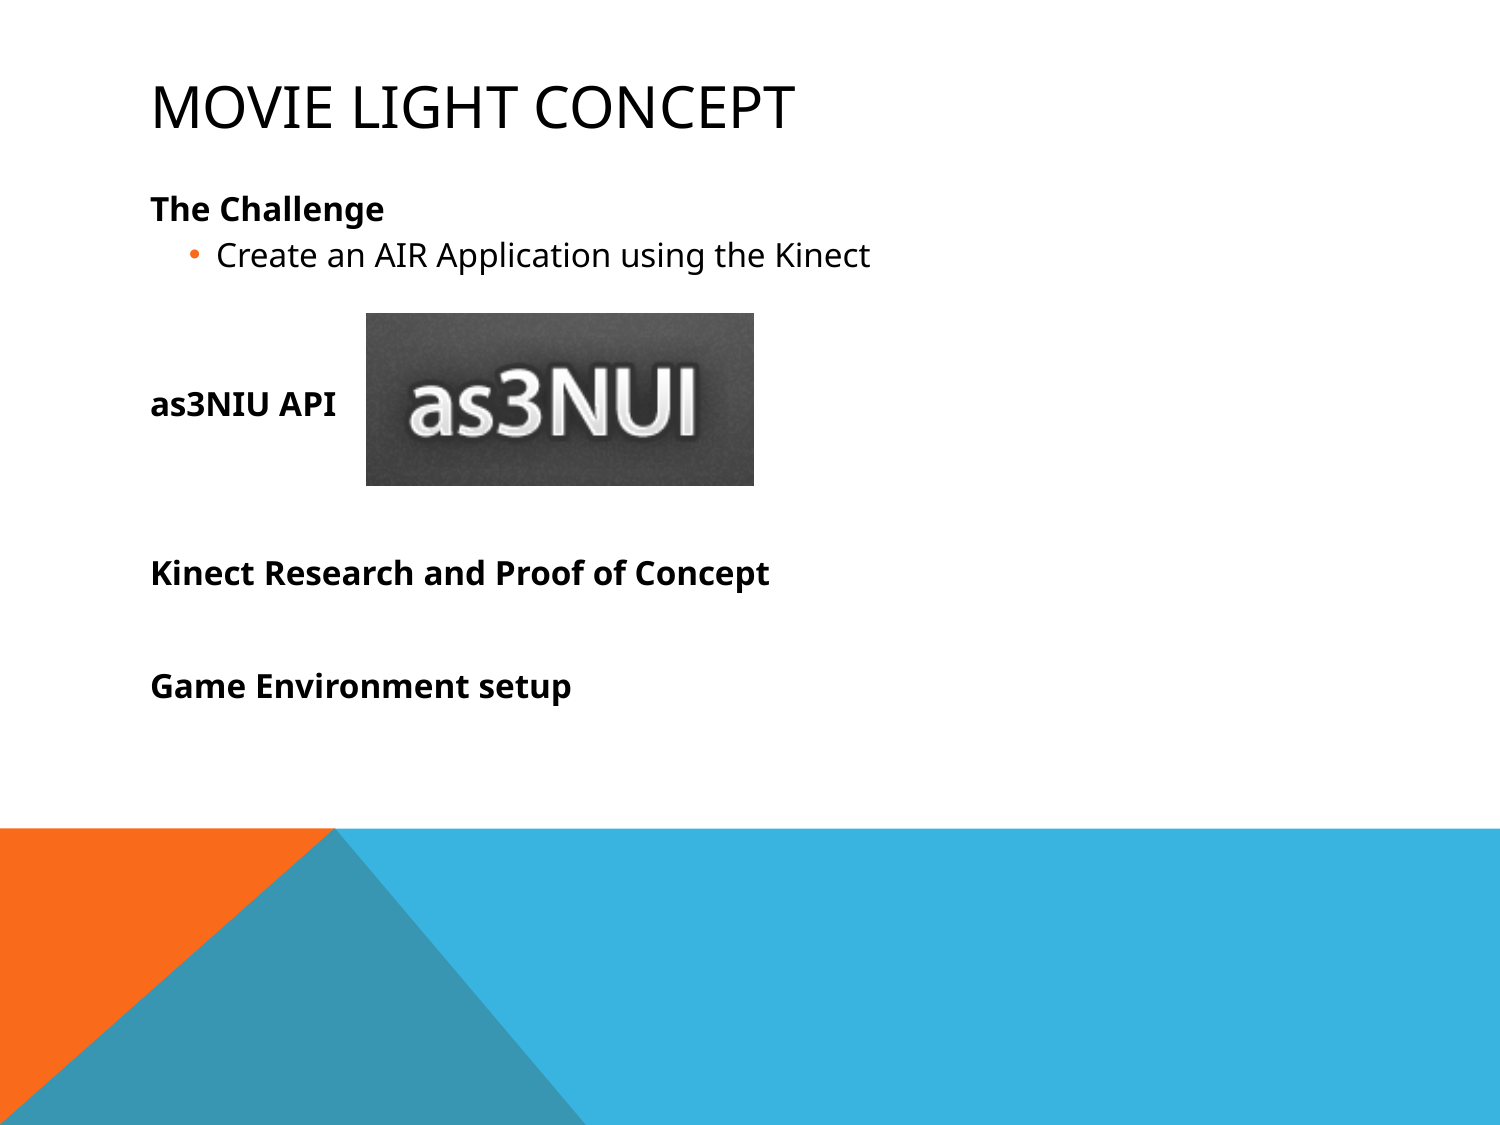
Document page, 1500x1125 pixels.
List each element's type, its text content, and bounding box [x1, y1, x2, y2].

text_box The Challenge Create an AIR Application using the Kinect as3NIU API Kinect Research and Proof of Concept Game Environment setup [135, 180, 1391, 768]
title Movie Light Concept [135, 60, 1369, 150]
picture [366, 312, 755, 487]
